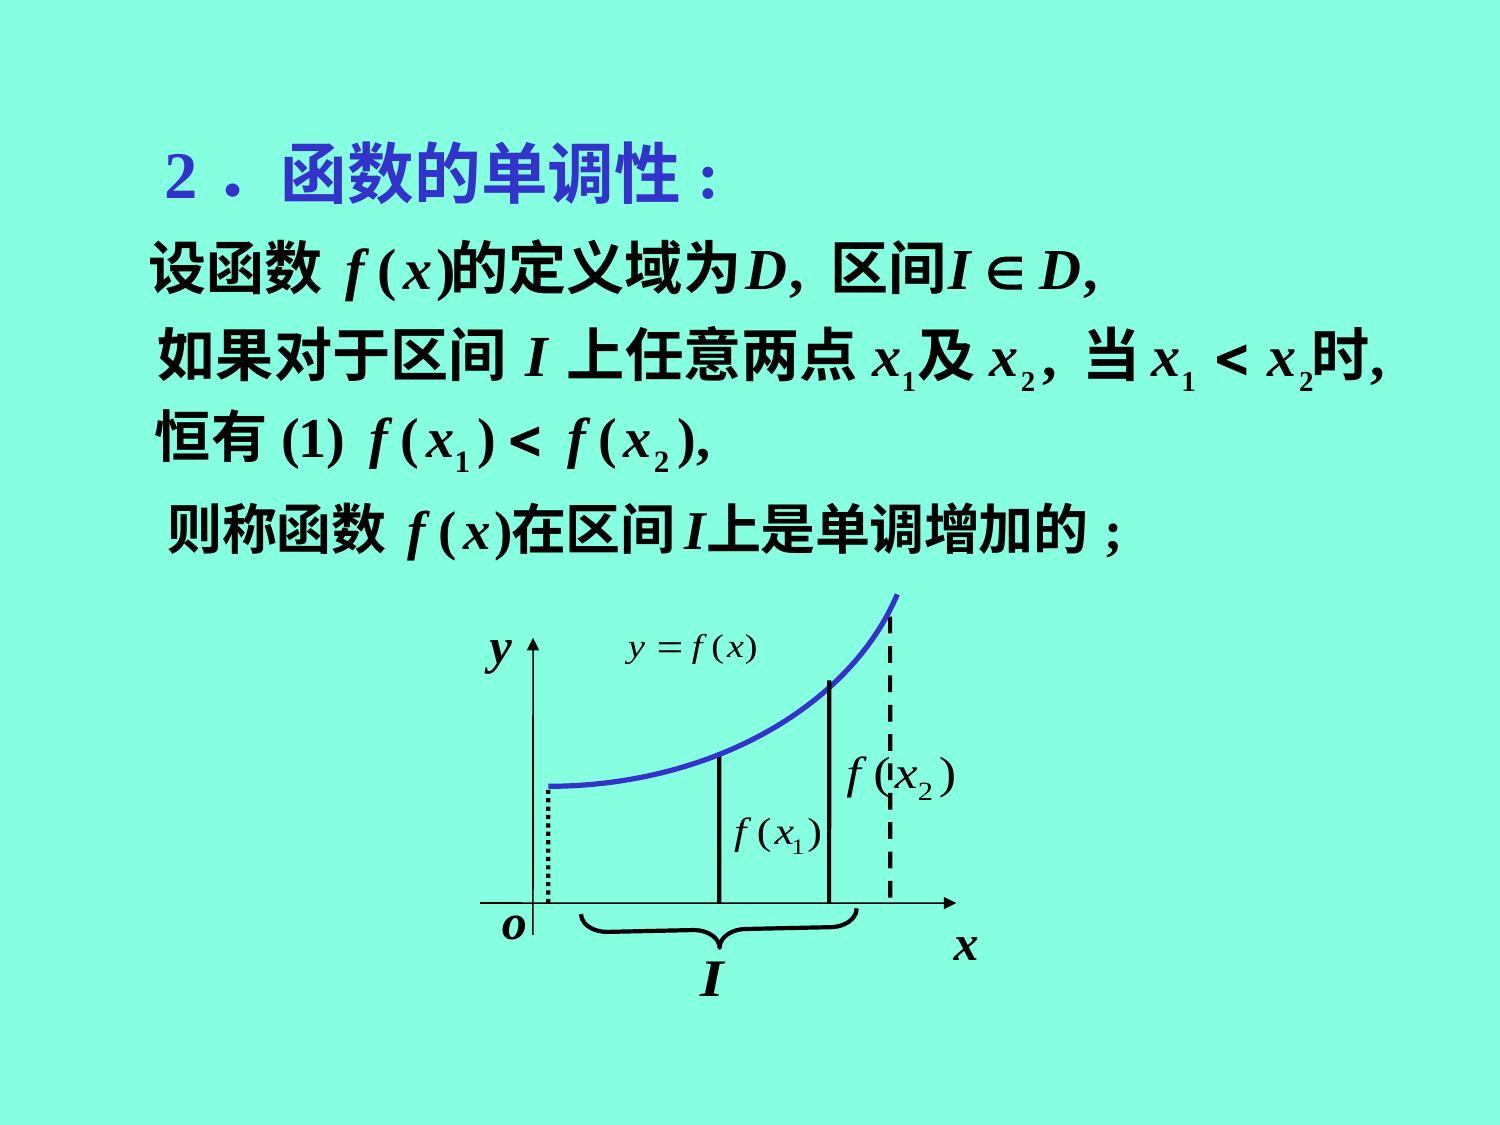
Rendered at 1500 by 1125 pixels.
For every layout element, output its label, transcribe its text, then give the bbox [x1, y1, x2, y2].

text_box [152, 407, 713, 478]
text_box 2．函数的单调性: [149, 124, 750, 220]
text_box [156, 324, 1388, 397]
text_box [166, 500, 1179, 568]
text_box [474, 510, 1038, 1001]
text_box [148, 237, 1101, 308]
